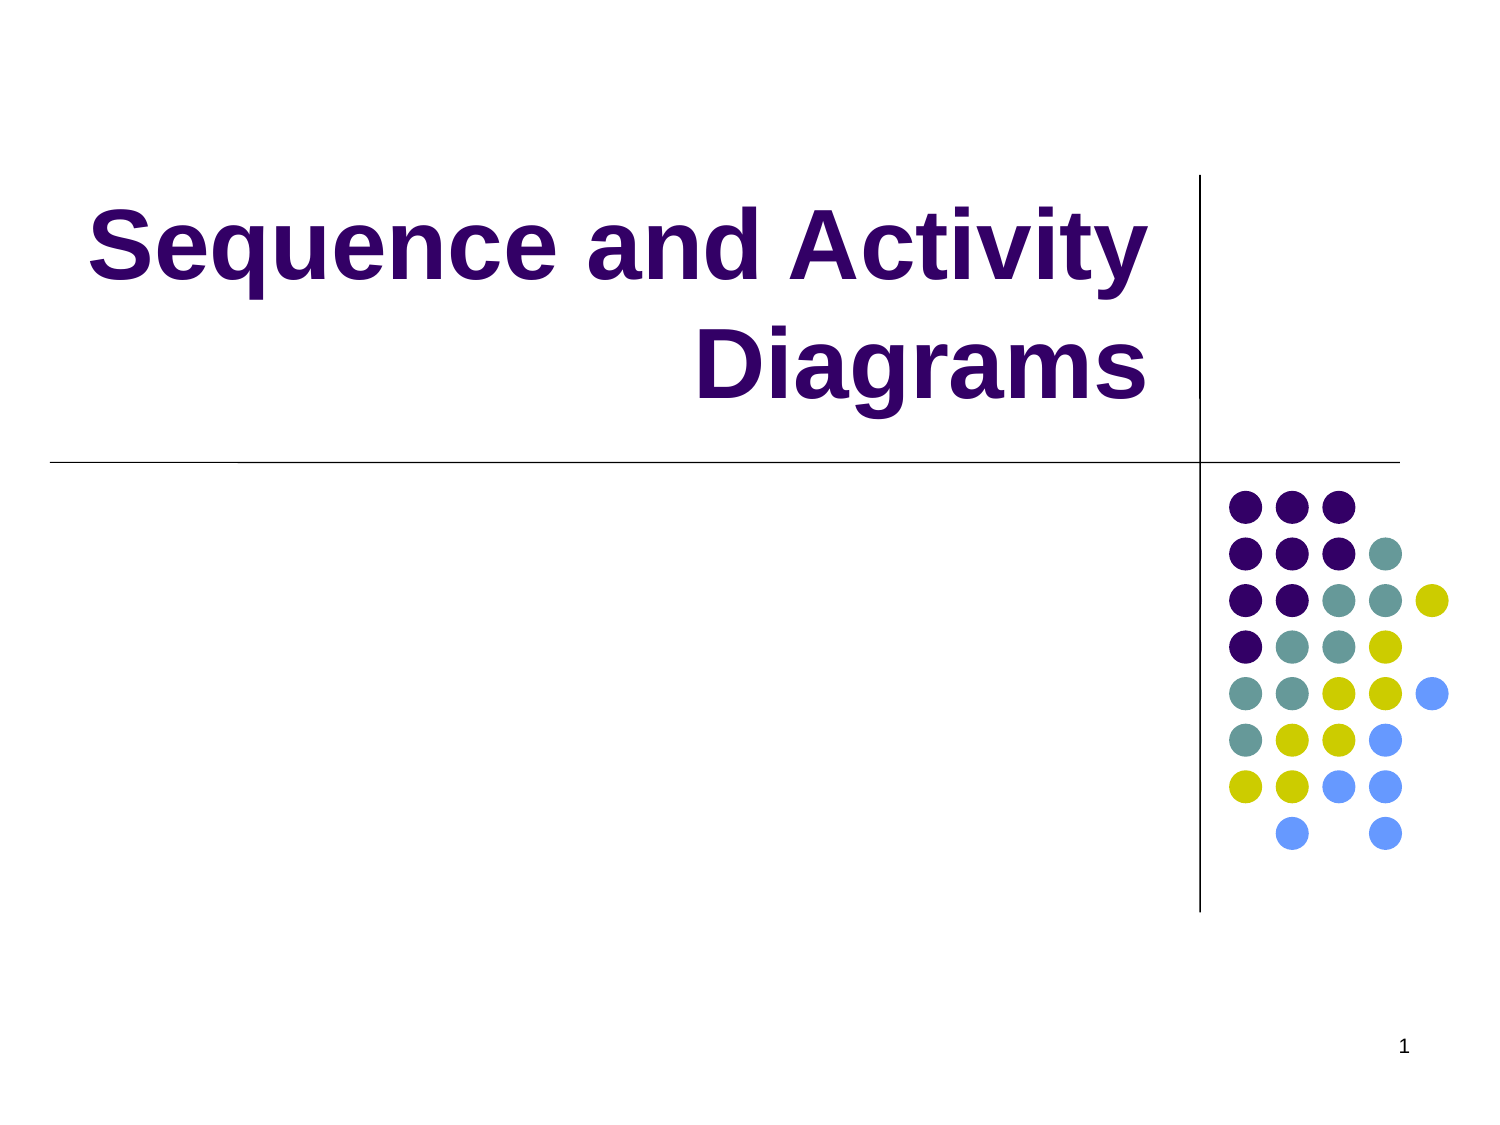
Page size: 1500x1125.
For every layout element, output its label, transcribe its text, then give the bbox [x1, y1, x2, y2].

title Sequence and Activity Diagrams [51, 76, 1165, 427]
slide_number 1 [1074, 1025, 1425, 1100]
